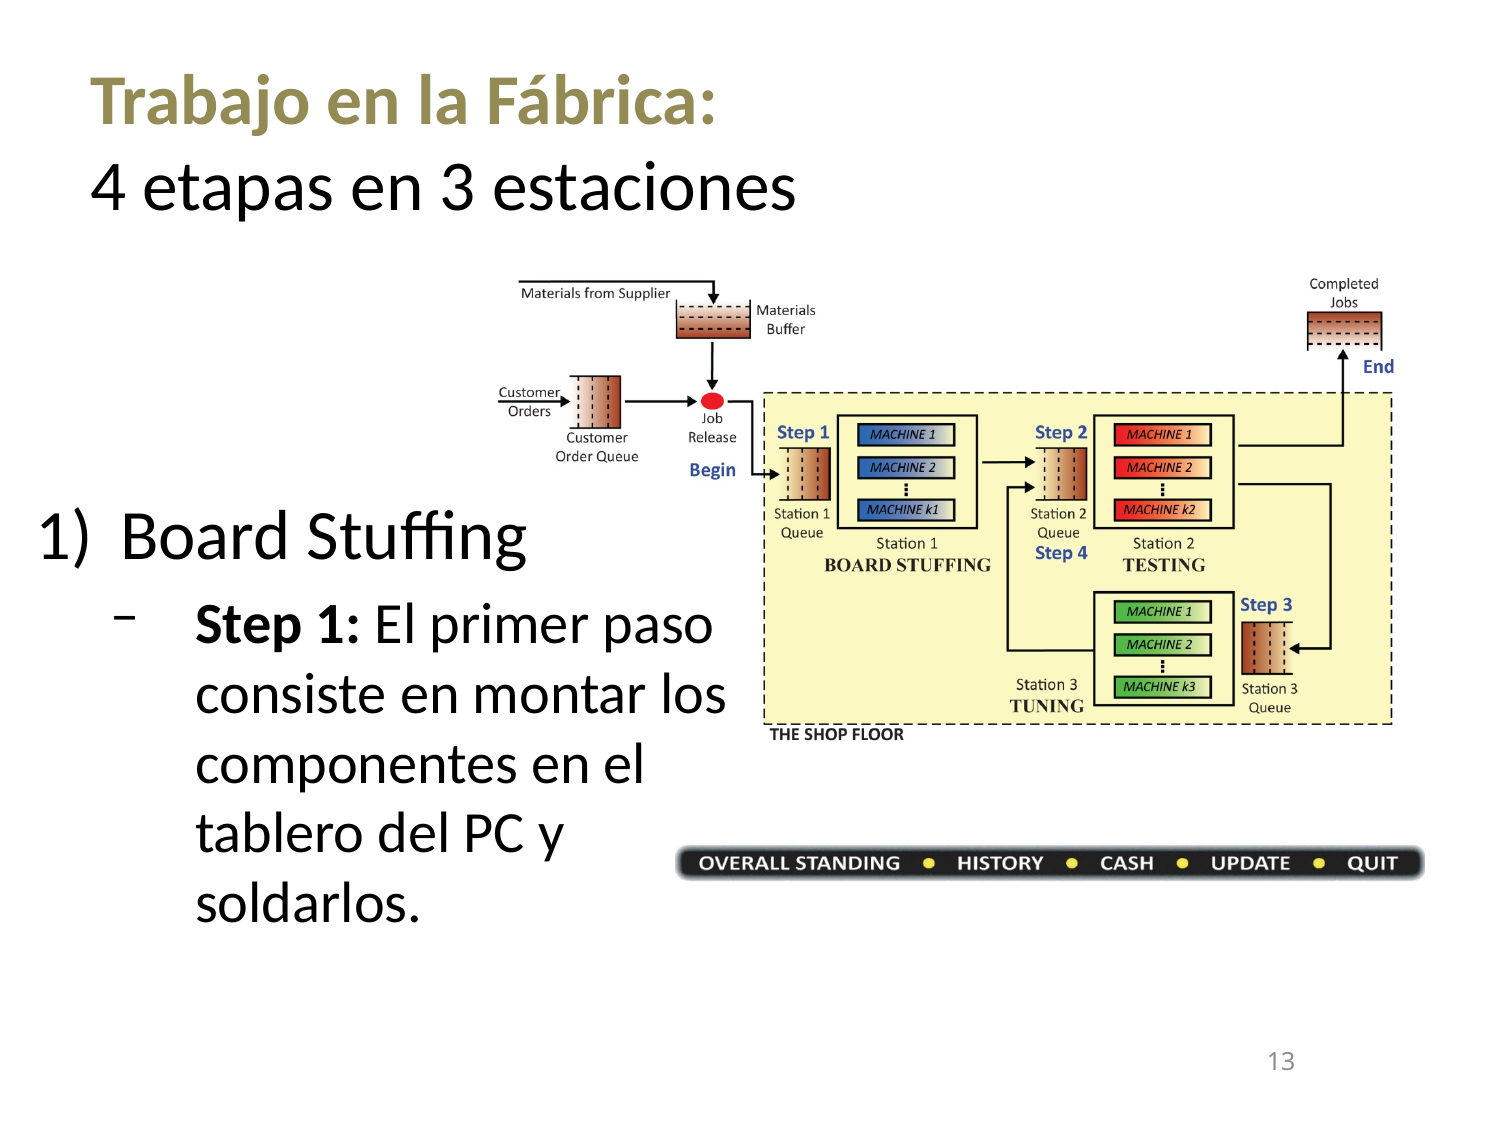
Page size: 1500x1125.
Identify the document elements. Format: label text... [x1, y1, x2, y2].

picture [487, 274, 1410, 744]
title Trabajo en la Fábrica: 4 etapas en 3 estaciones [75, 45, 1425, 233]
text_box 13 [1124, 1024, 1438, 1100]
text_box Board Stuffing Step 1: El primer paso consiste en montar los componentes en el tablero del PC y soldarlos. [20, 481, 771, 1106]
picture [674, 840, 1426, 885]
